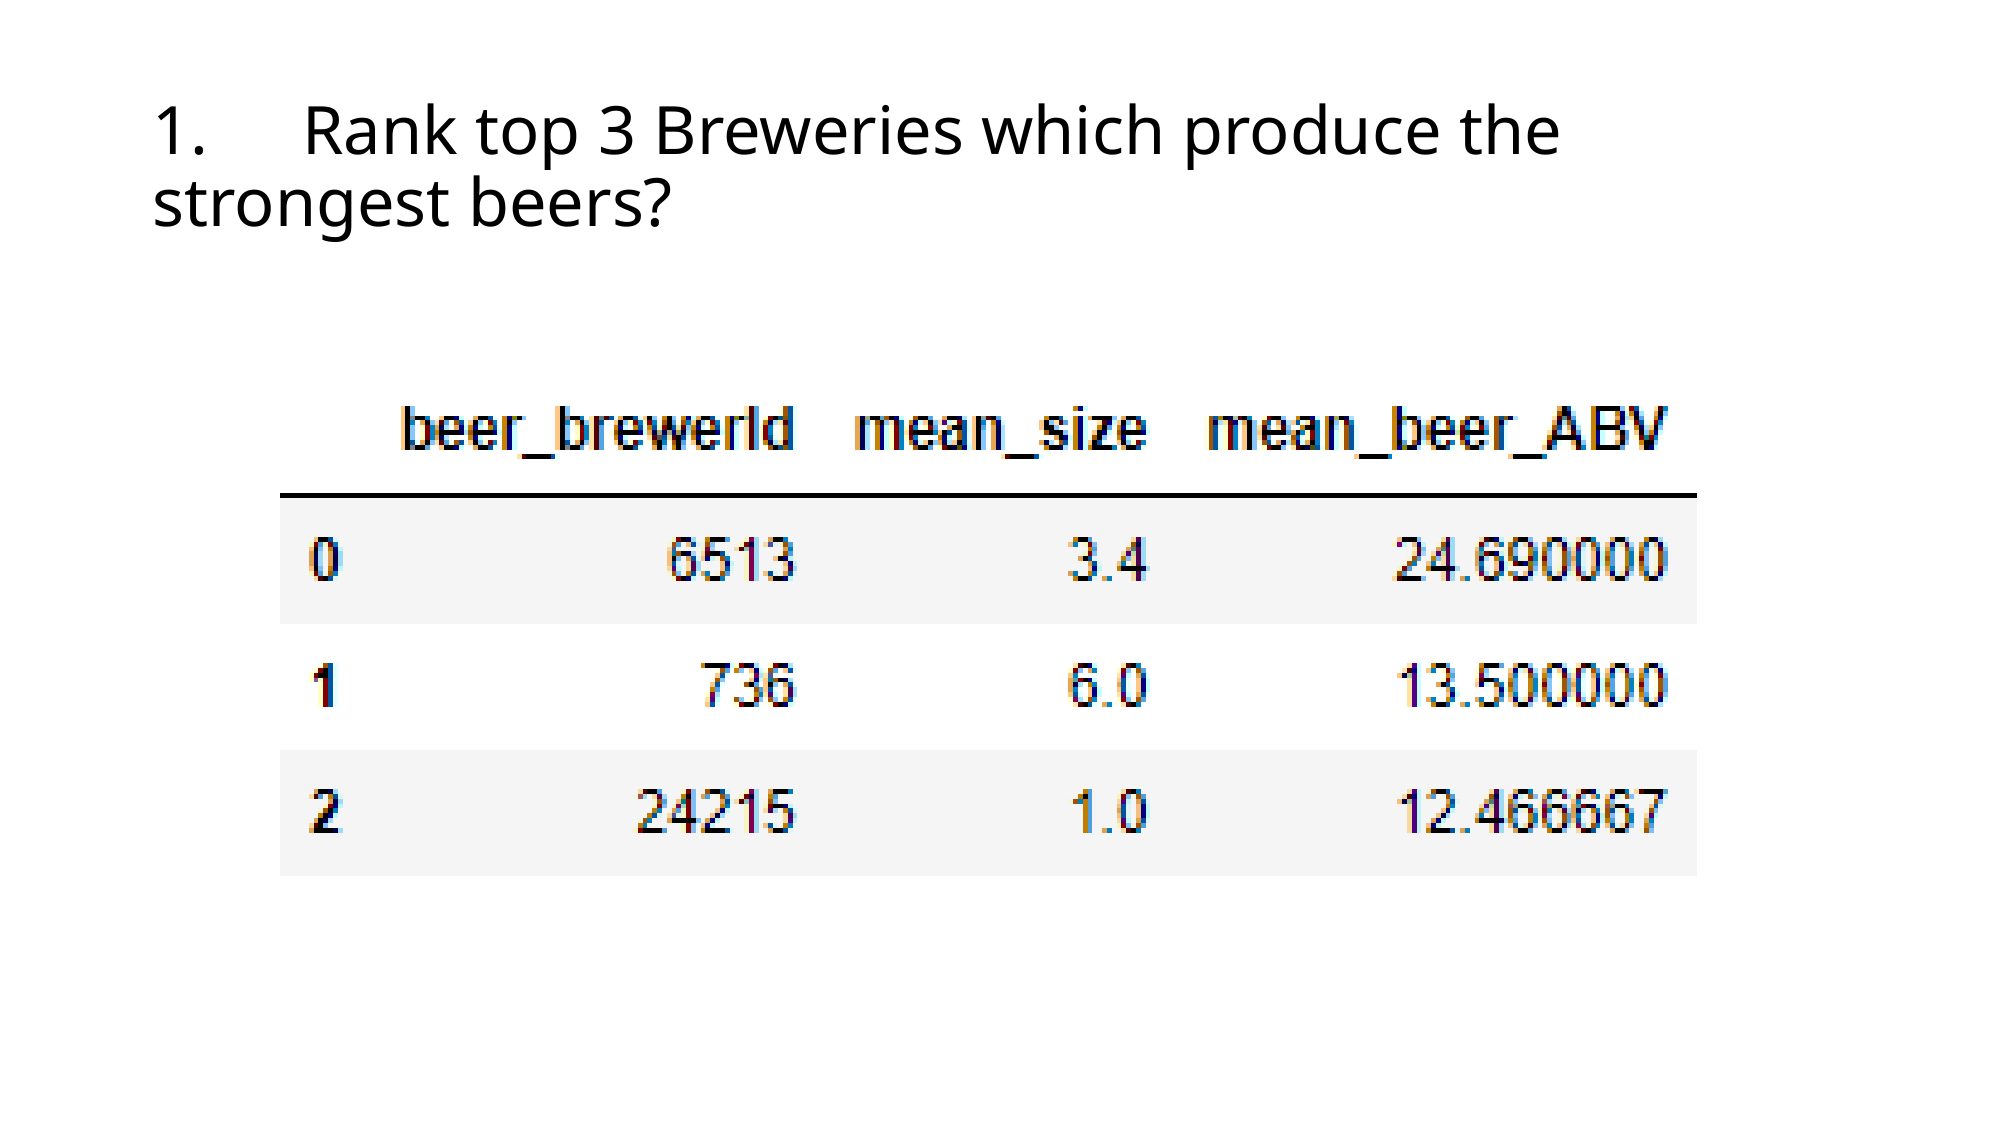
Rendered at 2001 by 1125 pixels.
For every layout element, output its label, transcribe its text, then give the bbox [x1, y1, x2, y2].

title 1. Rank top 3 Breweries which produce the strongest beers? [137, 59, 1863, 278]
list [226, 387, 1717, 906]
